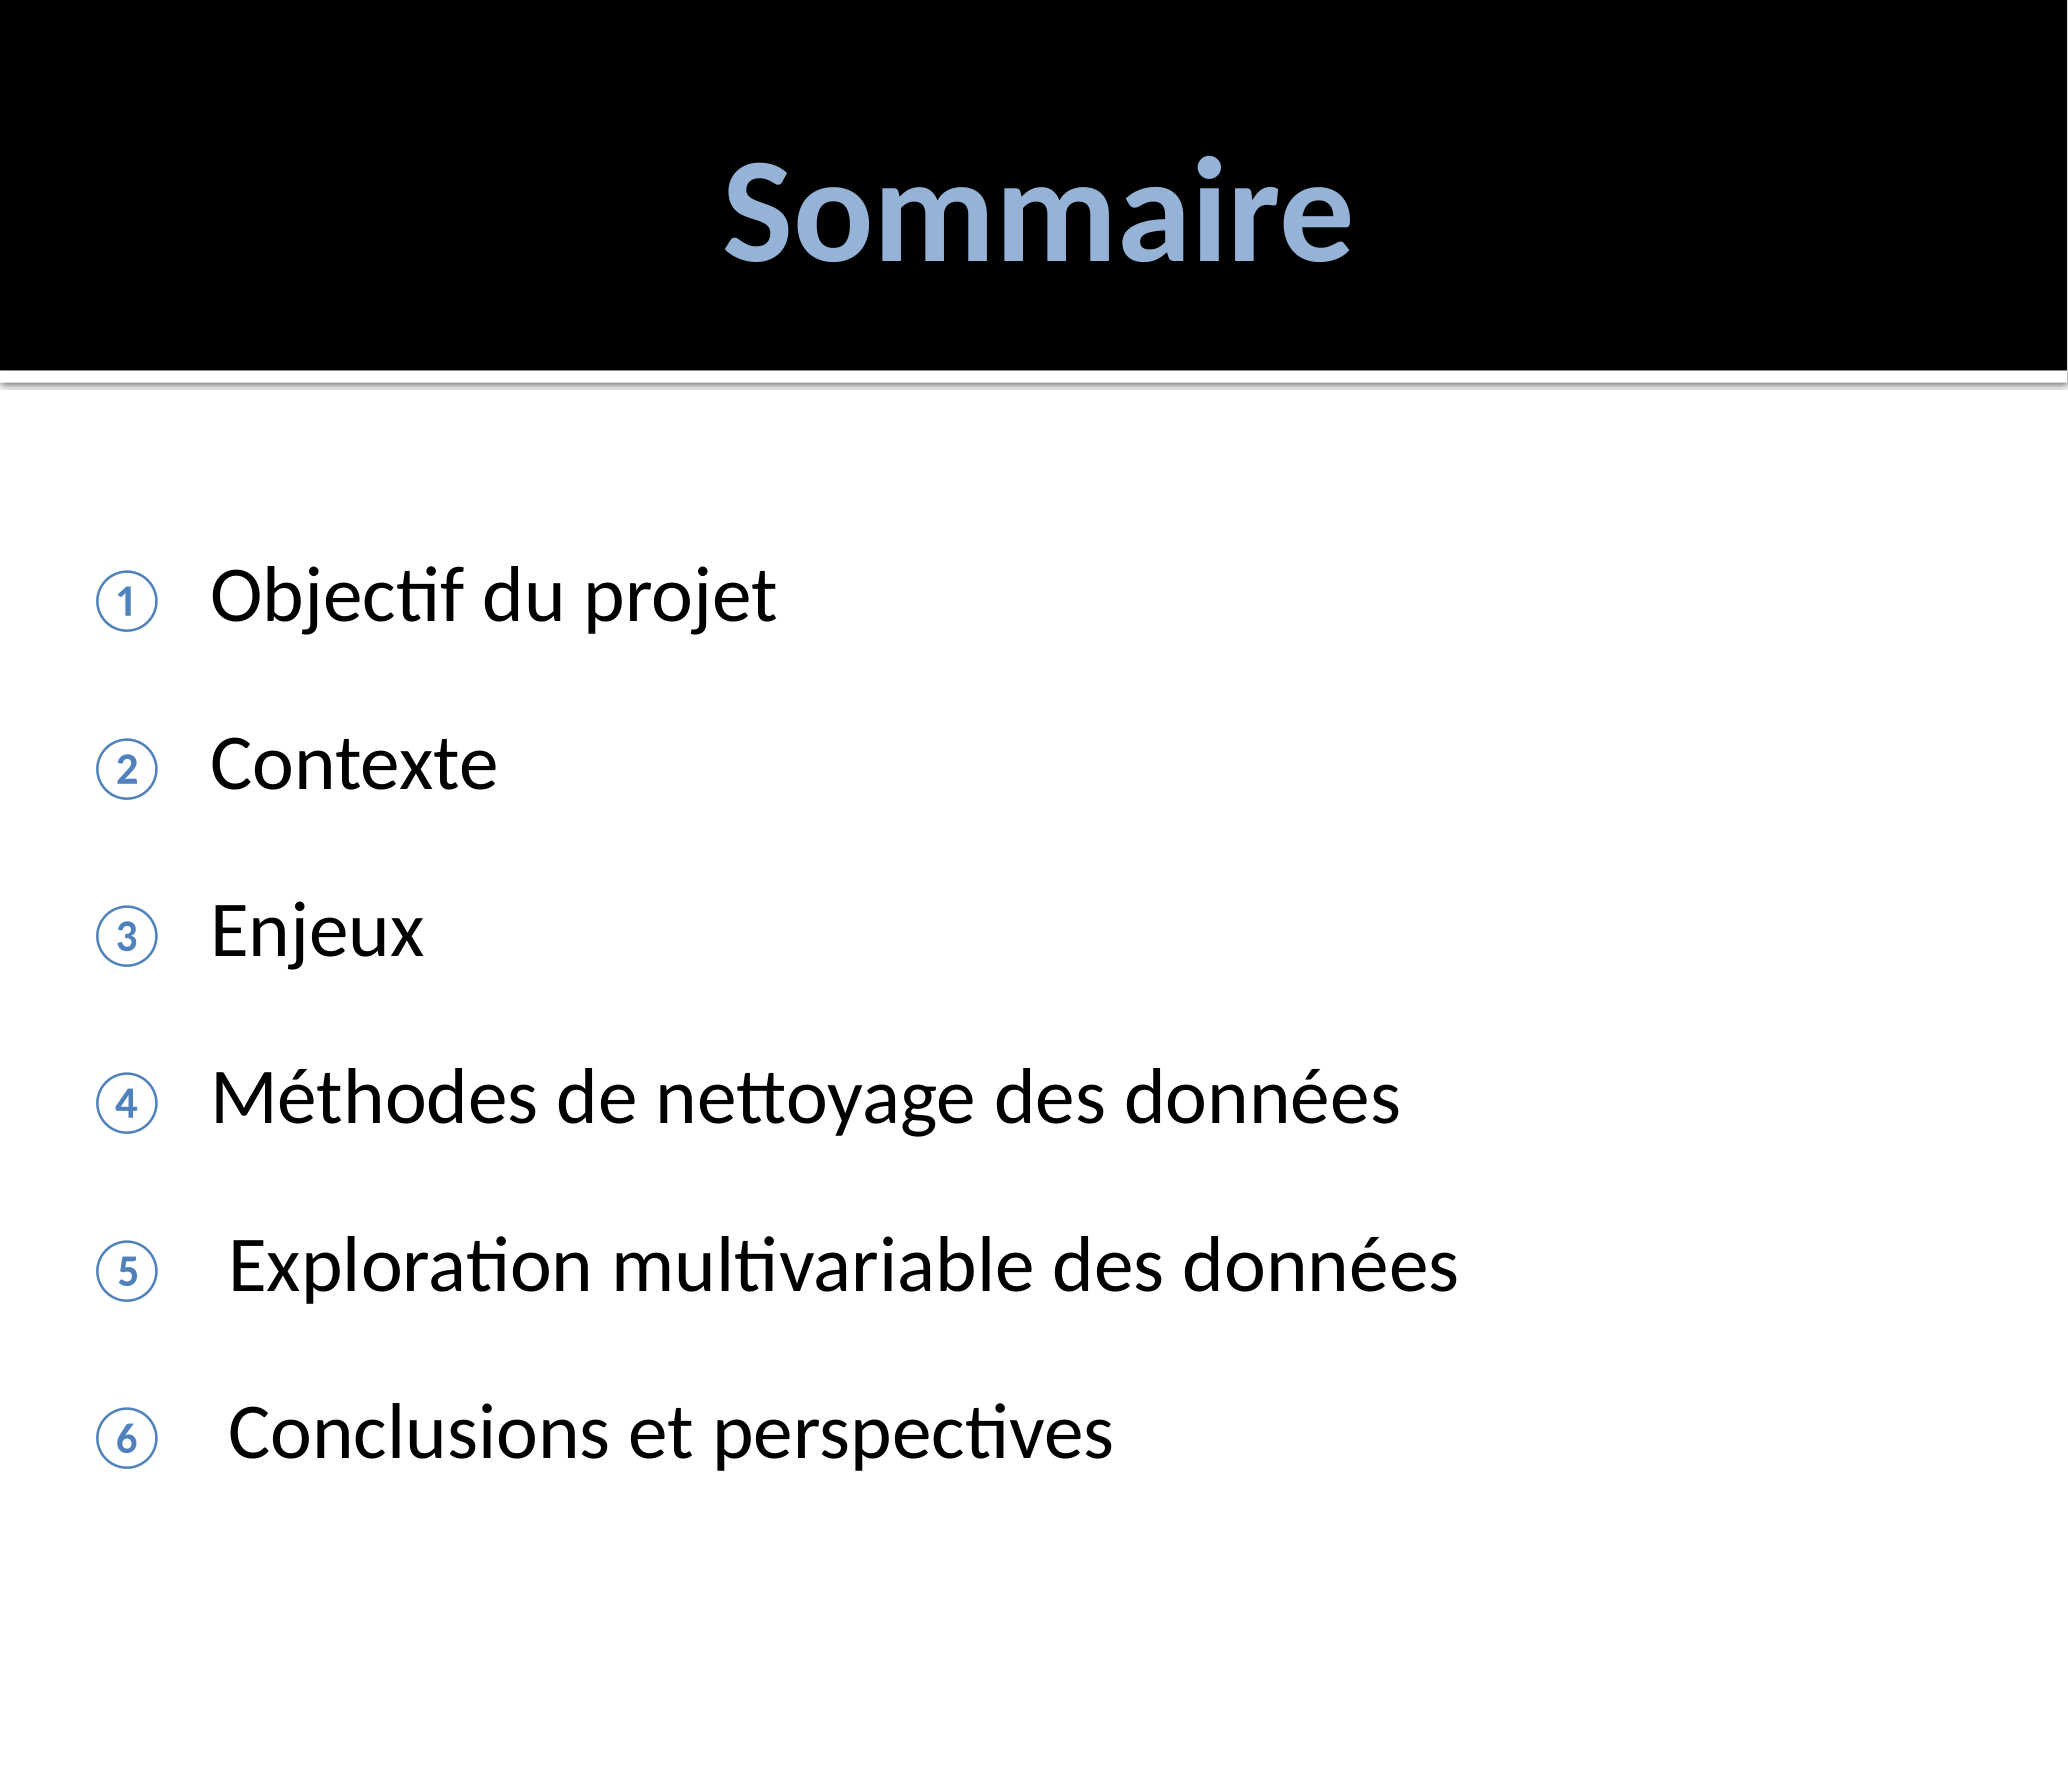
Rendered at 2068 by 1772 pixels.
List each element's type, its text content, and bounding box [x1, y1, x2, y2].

list Objectif du projet Contexte Enjeux Méthodes de nettoyage des données Exploration multivariable des données Conclusions et perspectives [0, 378, 2068, 1701]
title Sommaire [103, 40, 1964, 364]
